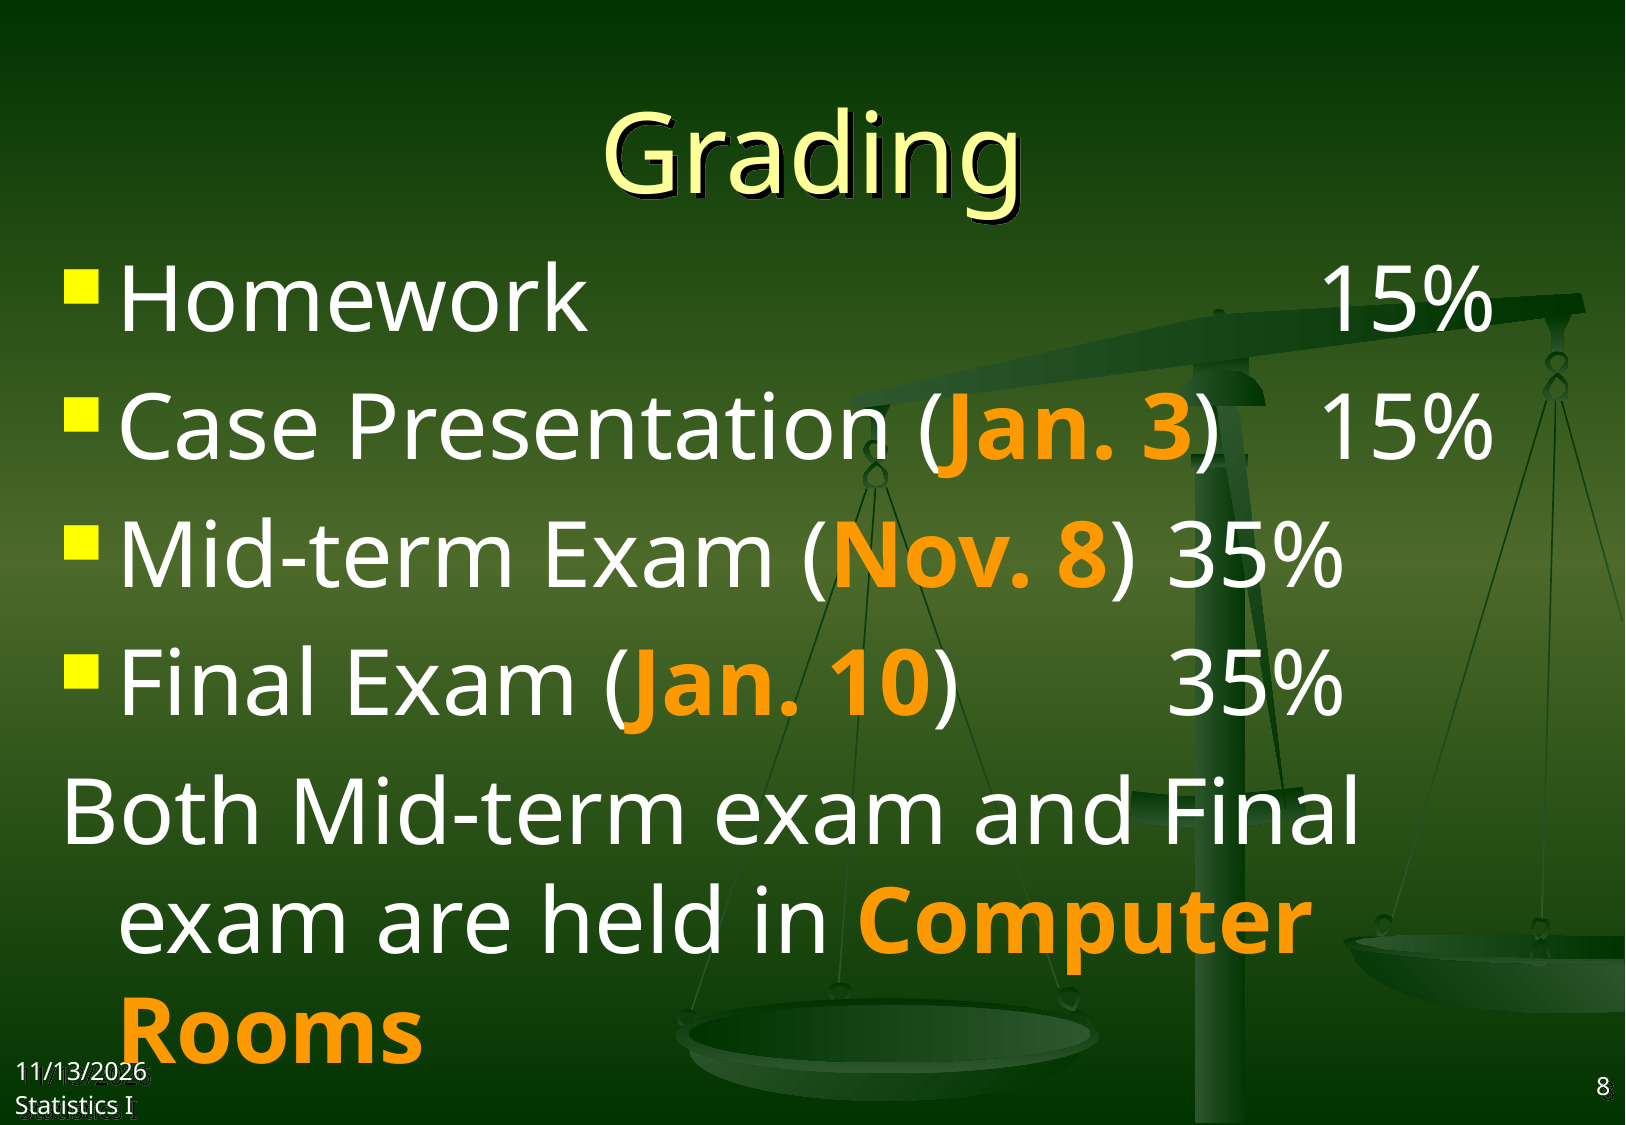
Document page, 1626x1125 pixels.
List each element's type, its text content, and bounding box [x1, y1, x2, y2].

list Homework 15% Case Presentation (Jan. 3) 15% Mid-term Exam (Nov. 8) 35% Final Exam (Jan. 10) 35% Both Mid-term exam and Final exam are held in Computer Rooms [44, 231, 1593, 1024]
slide_number 8 [1245, 1049, 1625, 1125]
title Grading [80, 54, 1544, 231]
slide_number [0, 1049, 380, 1125]
